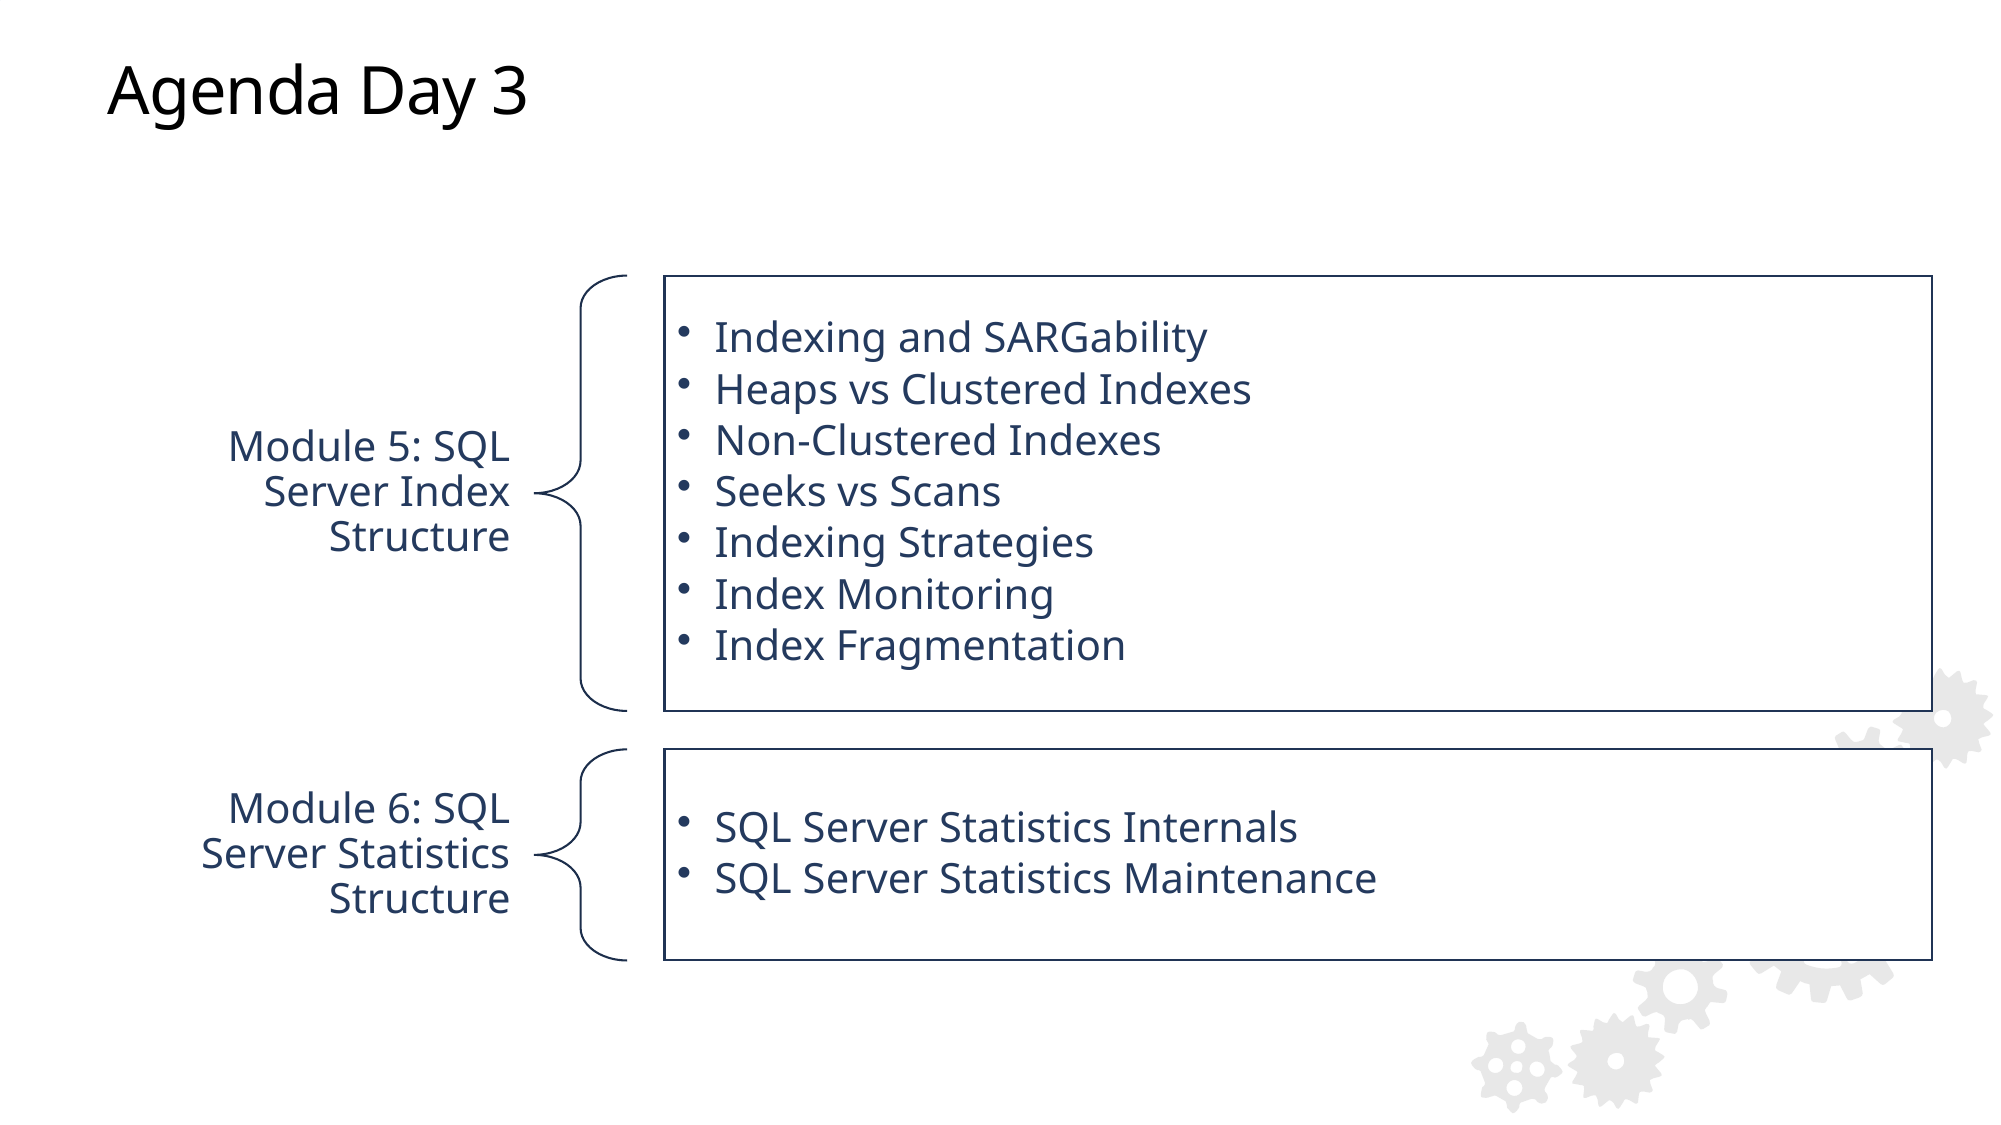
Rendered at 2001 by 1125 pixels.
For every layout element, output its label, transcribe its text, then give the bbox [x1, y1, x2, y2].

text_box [1470, 668, 1993, 1113]
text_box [68, 181, 1932, 1055]
title Agenda Day 3 [107, 52, 1893, 129]
